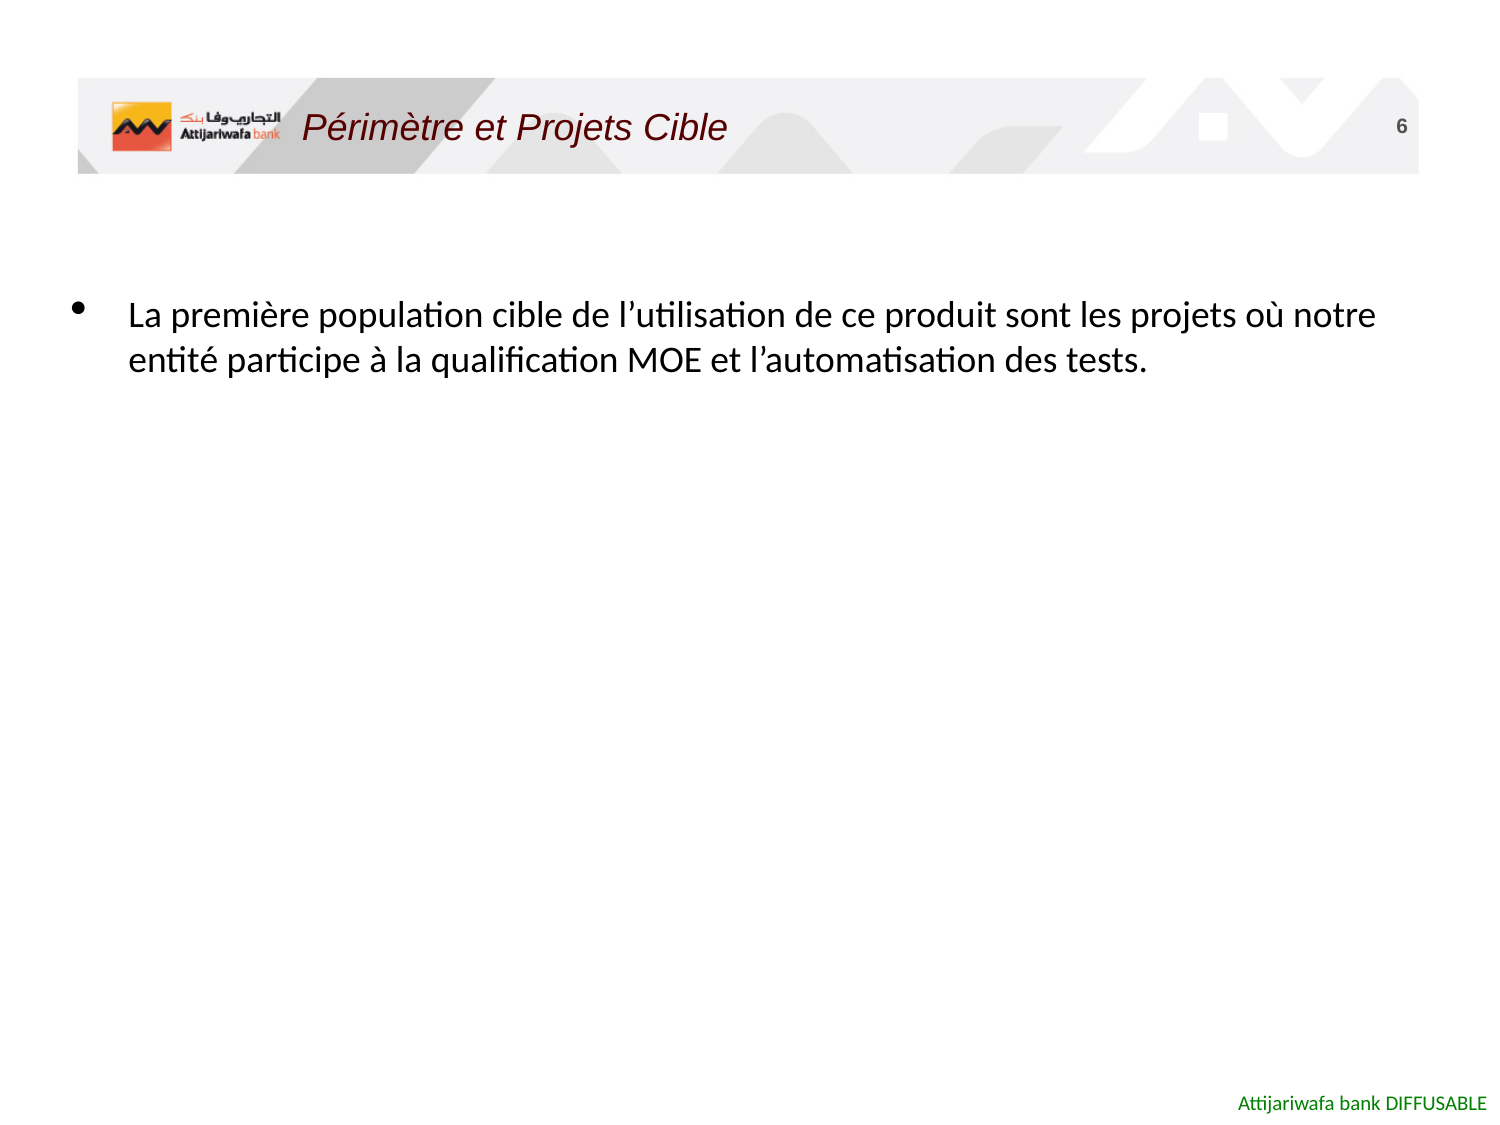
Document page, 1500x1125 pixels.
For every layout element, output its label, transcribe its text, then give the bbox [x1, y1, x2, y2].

text_box La première population cible de l’utilisation de ce produit sont les projets où notre entité participe à la qualification MOE et l’automatisation des tests. [57, 282, 1396, 387]
text_box Périmètre et Projets Cible [287, 100, 1375, 173]
picture [0, 0, 1500, 239]
